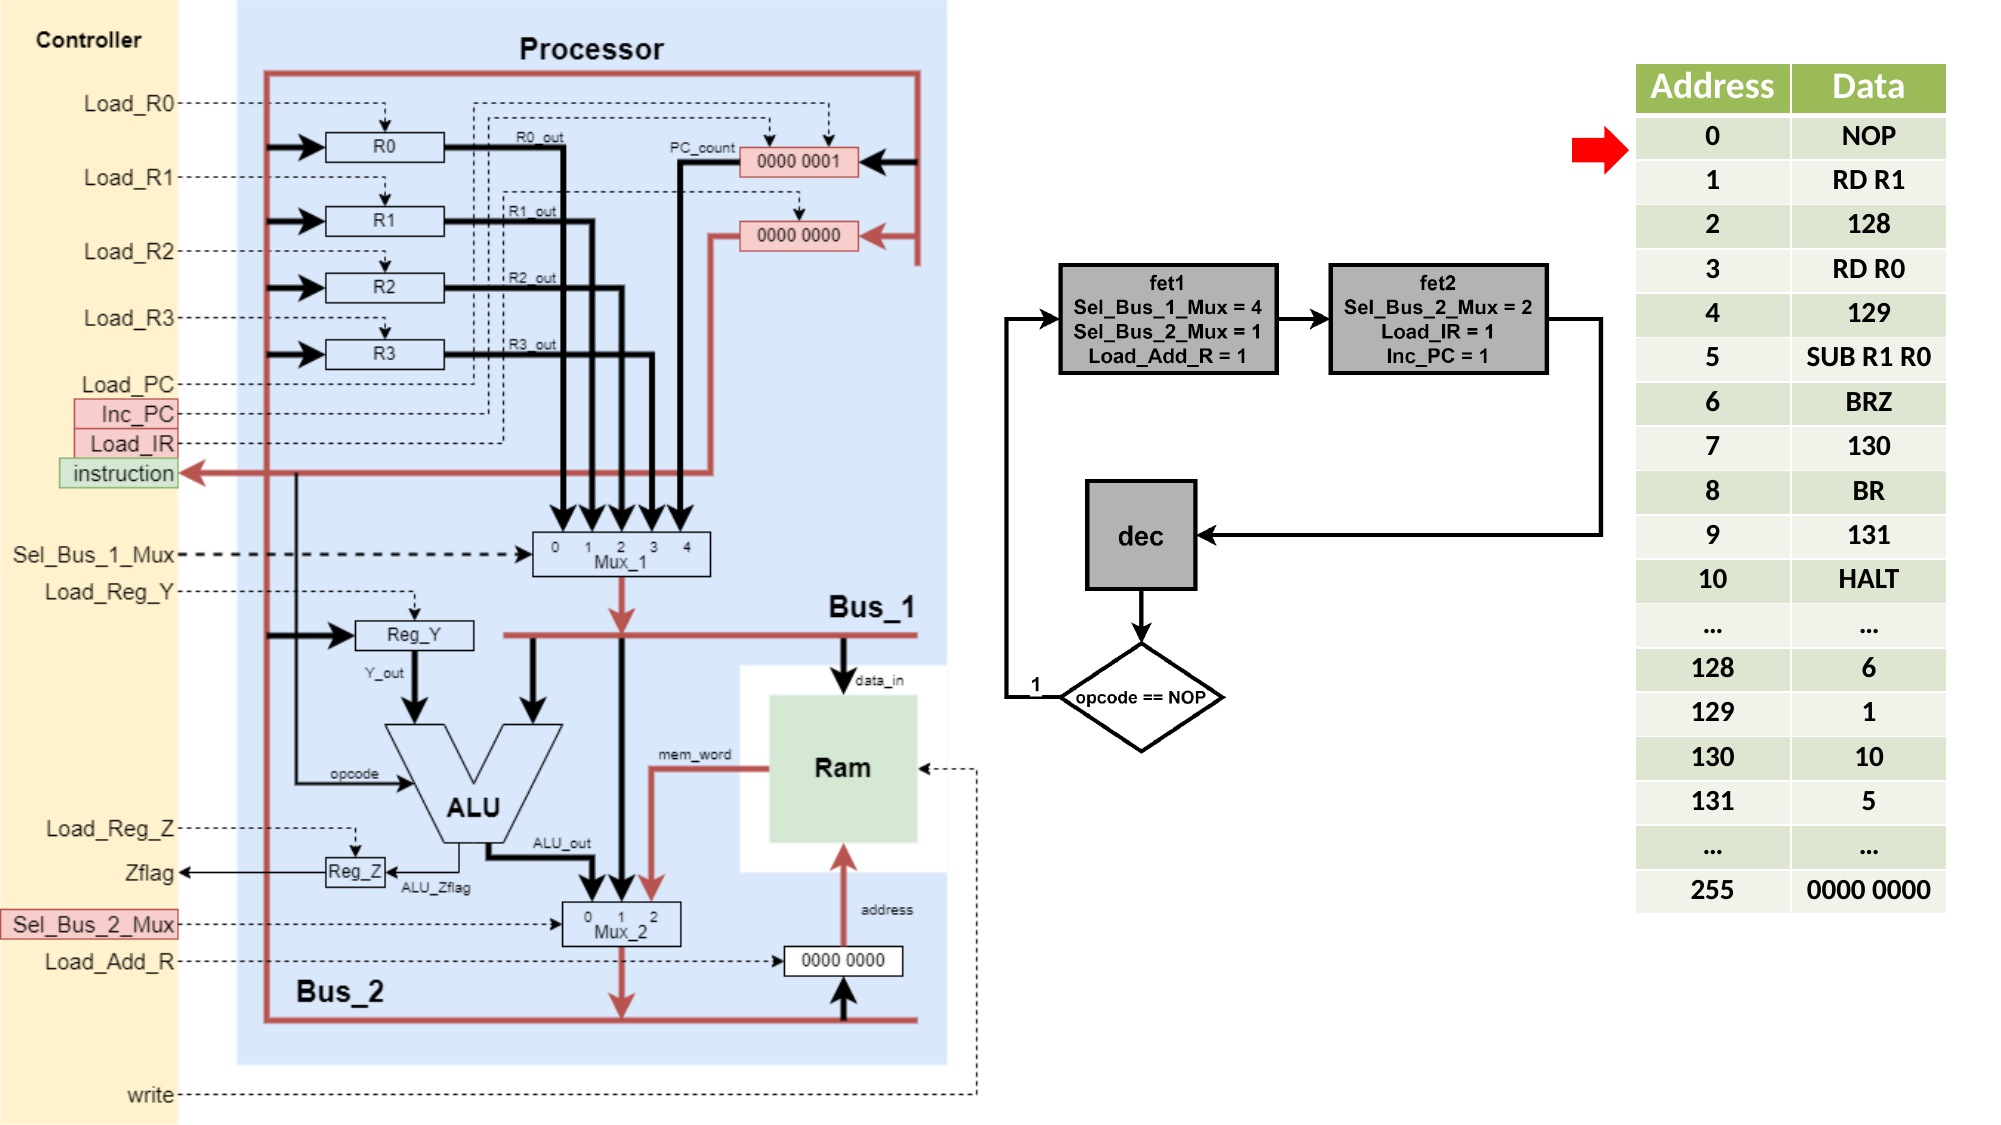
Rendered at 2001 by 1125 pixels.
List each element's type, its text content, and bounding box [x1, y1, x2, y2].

table_cell 0000 0000 [1792, 871, 1946, 913]
table_cell 130 [1792, 427, 1946, 470]
table_cell 9 [1636, 516, 1790, 558]
table_cell 131 [1792, 516, 1946, 558]
table_cell … [1636, 826, 1790, 869]
table_cell BR [1792, 471, 1946, 514]
table_cell 8 [1636, 471, 1790, 514]
table_cell 130 [1636, 737, 1790, 780]
table_cell RD R0 [1792, 250, 1946, 292]
table_cell RD R1 [1792, 161, 1946, 204]
table_cell 6 [1792, 649, 1946, 691]
table_cell HALT [1792, 560, 1946, 603]
table_cell 5 [1636, 338, 1790, 381]
table_cell BRZ [1792, 383, 1946, 425]
table_cell 129 [1792, 294, 1946, 337]
table_cell 5 [1792, 782, 1946, 824]
table_header Data [1792, 64, 1946, 113]
table_cell 3 [1636, 250, 1790, 292]
table_cell 10 [1792, 737, 1946, 780]
picture [0, 0, 1627, 1125]
table_cell 255 [1636, 871, 1790, 913]
table_cell 4 [1636, 294, 1790, 337]
table_cell 7 [1636, 427, 1790, 470]
table_cell 2 [1636, 205, 1790, 248]
text_box [1570, 123, 1632, 177]
table_cell 1 [1636, 161, 1790, 204]
table_cell … [1792, 826, 1946, 869]
table_cell … [1636, 604, 1790, 647]
table_cell NOP [1792, 118, 1946, 159]
table_header Address [1636, 64, 1790, 113]
table_cell 129 [1636, 693, 1790, 736]
table_cell 131 [1636, 782, 1790, 824]
table_cell 0 [1636, 118, 1790, 159]
table_cell 128 [1792, 205, 1946, 248]
table_cell SUB R1 R0 [1792, 338, 1946, 381]
table_cell 128 [1636, 649, 1790, 691]
table_cell 1 [1792, 693, 1946, 736]
table_cell … [1792, 604, 1946, 647]
table_cell 10 [1636, 560, 1790, 603]
table_cell 6 [1636, 383, 1790, 425]
